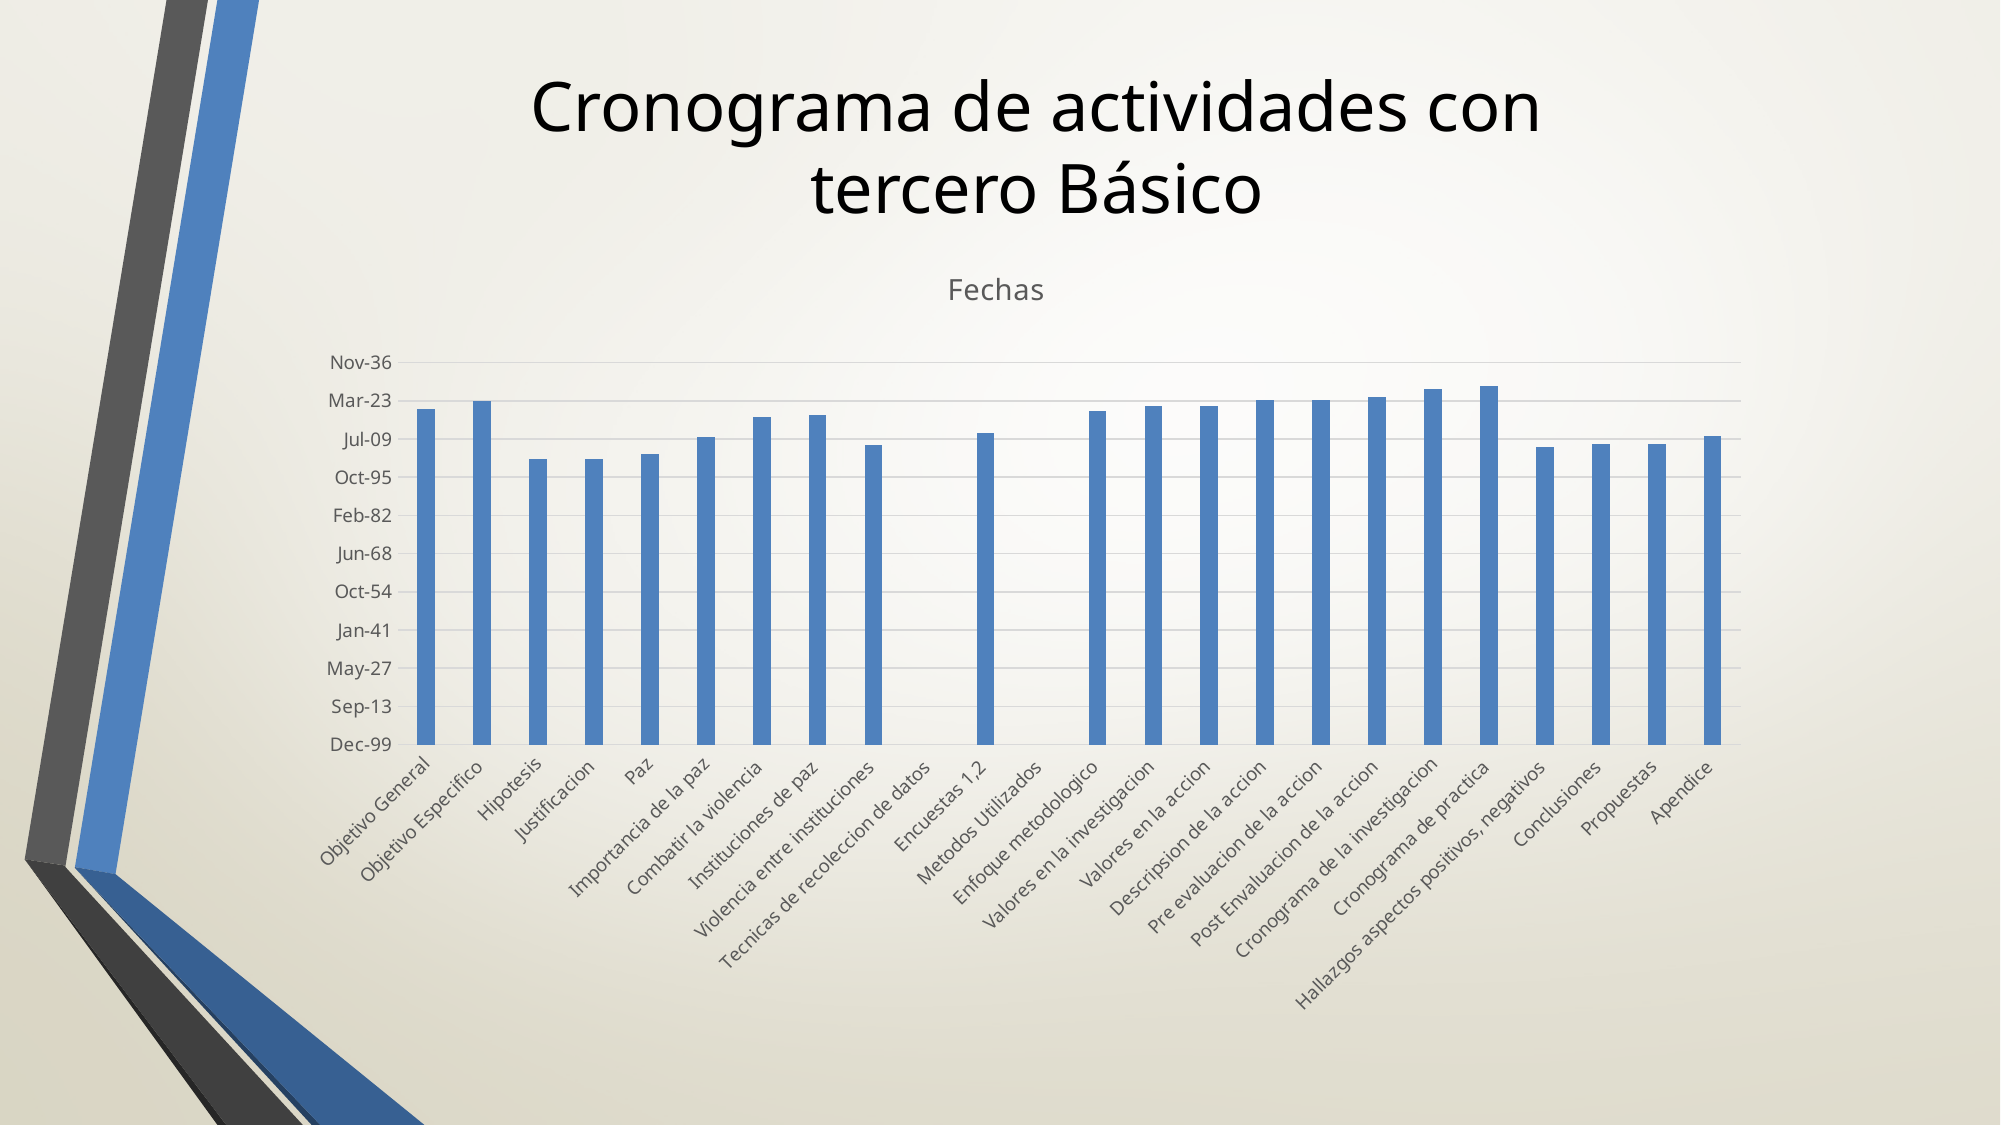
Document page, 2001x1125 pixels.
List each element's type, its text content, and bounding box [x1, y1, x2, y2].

title Cronograma de actividades con tercero Básico [430, 55, 1643, 234]
chart [236, 234, 1756, 1108]
